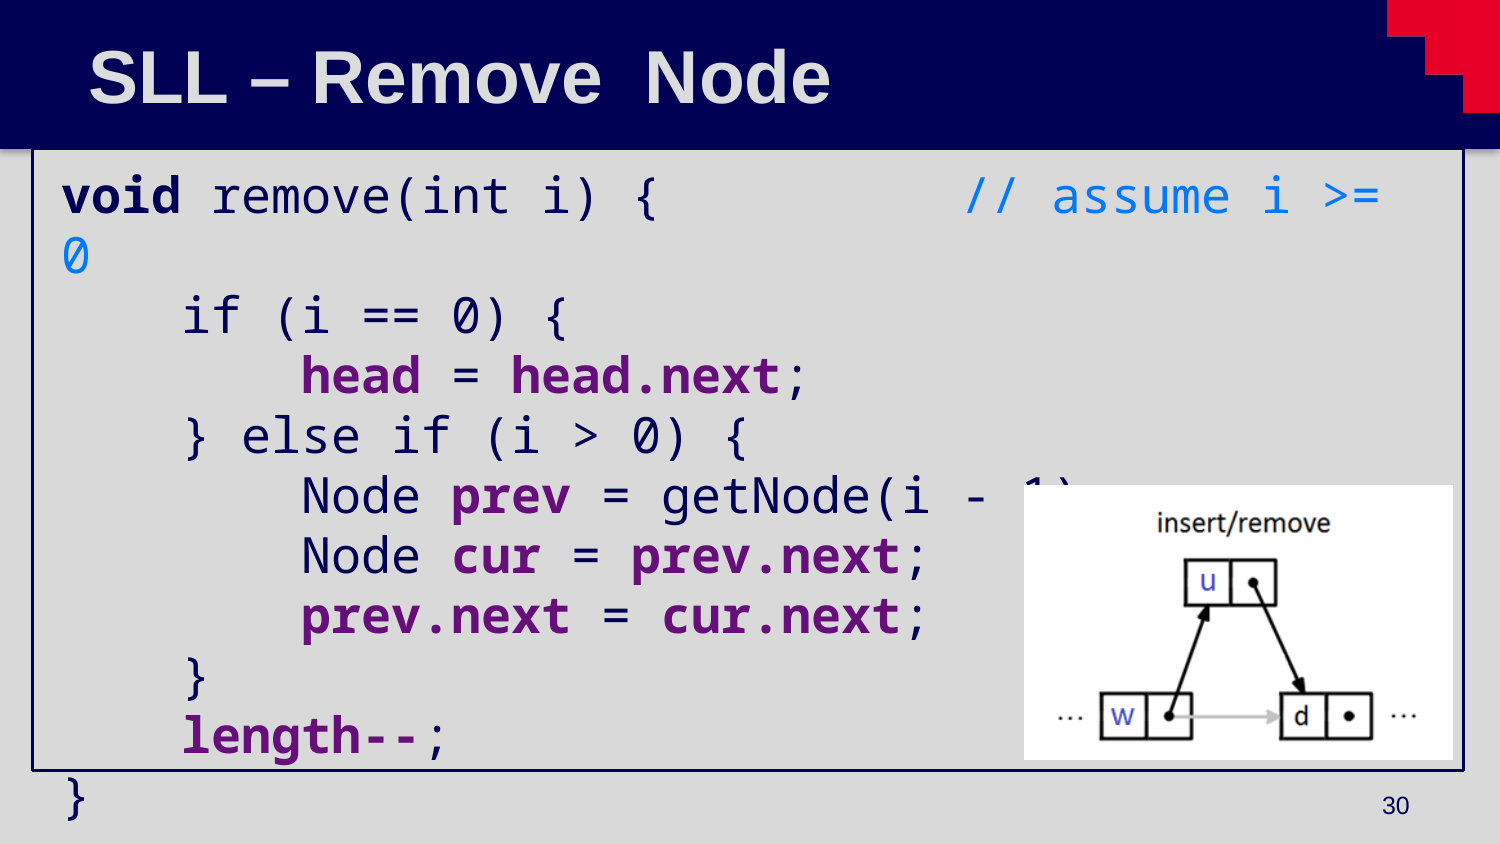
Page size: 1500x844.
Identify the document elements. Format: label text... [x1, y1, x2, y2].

picture [1387, 0, 1500, 113]
list void remove(int i) { // assume i >= 0 if (i == 0) { head = head.next; } else if (i > 0) { Node prev = getNode(i - 1); Node cur = prev.next; prev.next = cur.next; } length--; } [31, 146, 1465, 772]
slide_number 30 [1074, 782, 1425, 827]
picture [1024, 485, 1454, 760]
